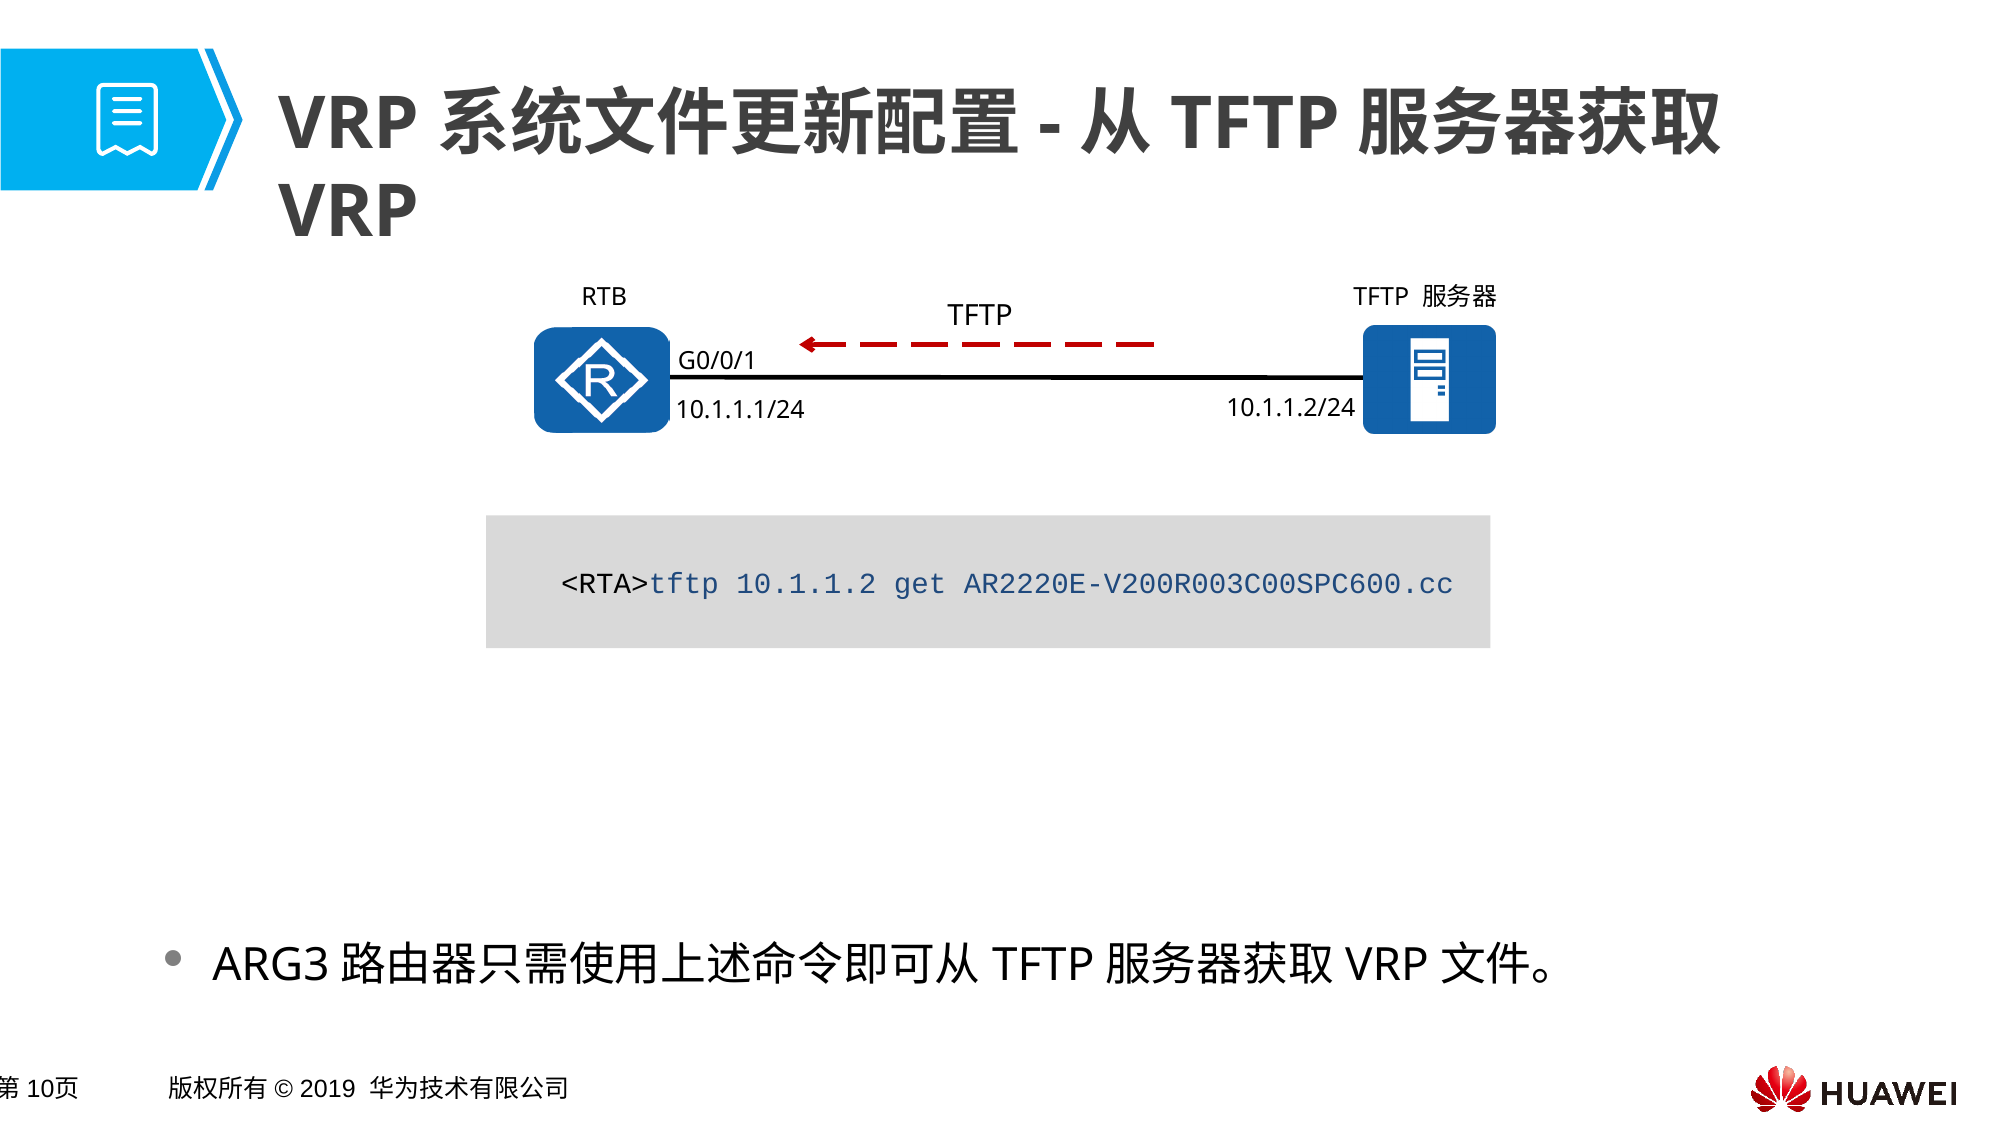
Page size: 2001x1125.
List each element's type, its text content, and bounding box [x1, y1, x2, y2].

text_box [539, 272, 1526, 432]
title VRP系统文件更新配置-从TFTP服务器获取VRP [261, 67, 1875, 173]
picture [533, 326, 670, 433]
list ARG3路由器只需使用上述命令即可从TFTP服务器获取VRP文件。 [149, 202, 1883, 971]
picture [1363, 325, 1497, 435]
text_box <RTA>tftp 10.1.1.2 get AR2220E-V200R003C00SPC600.cc [486, 515, 1491, 649]
picture [1751, 1066, 1956, 1112]
